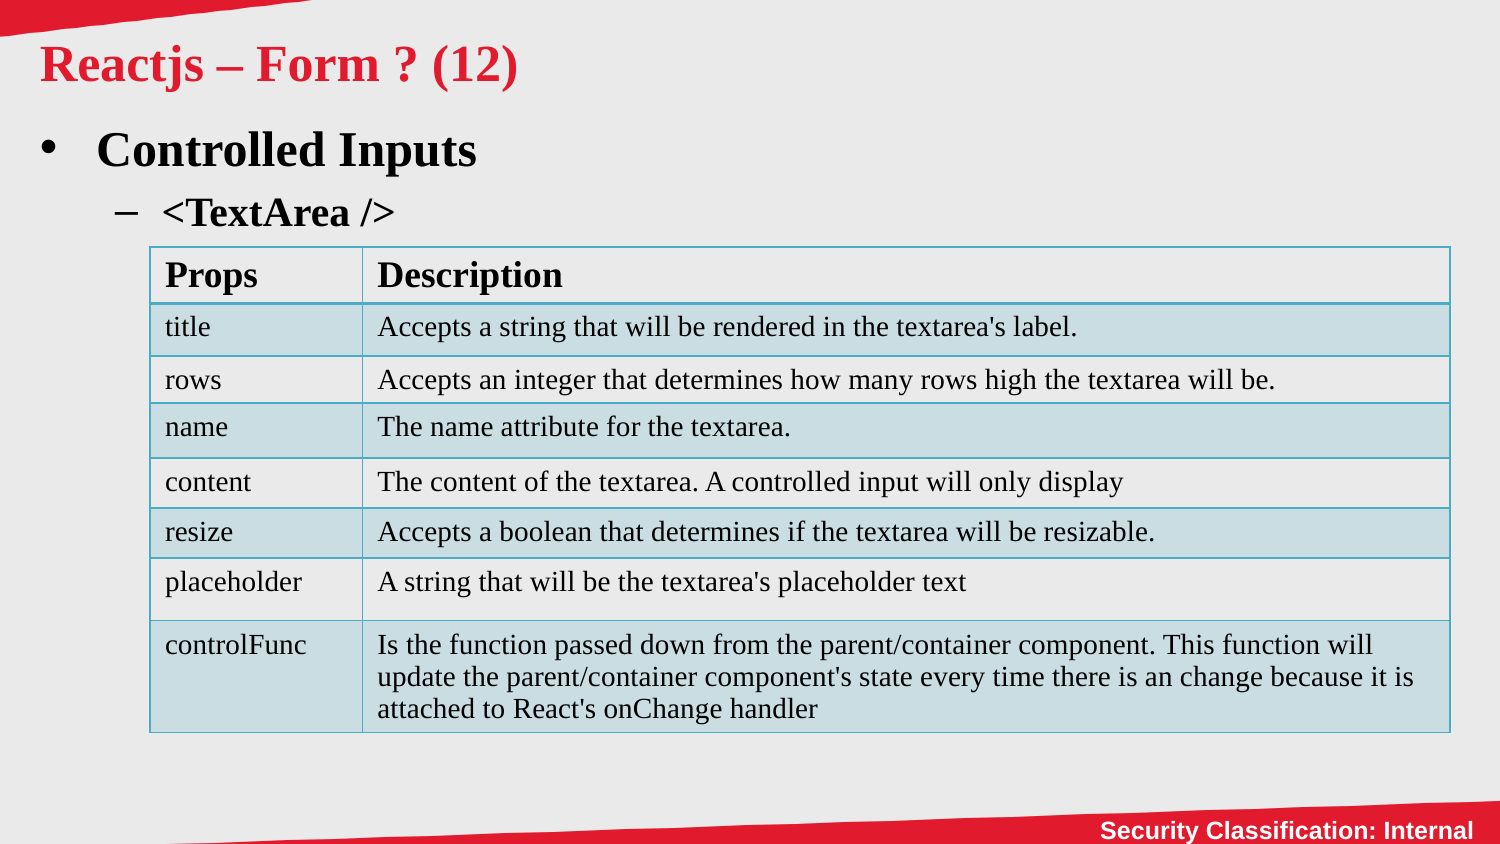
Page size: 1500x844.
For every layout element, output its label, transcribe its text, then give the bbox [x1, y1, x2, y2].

table_cell controlFunc [151, 621, 362, 732]
table_cell content [151, 459, 362, 507]
table_cell The name attribute for the textarea. [363, 404, 1449, 457]
table_cell Accepts a boolean that determines if the textarea will be resizable. [363, 509, 1449, 557]
table_cell Is the function passed down from the parent/container component. This function will update the parent/container component's state every time there is an change because it is attached to React's onChange handler [363, 621, 1449, 732]
list Controlled Inputs <TextArea /> https://plnkr.co/edit/Fh1Ph0ovEJAp0tN2tT6U?p=preview [24, 109, 1475, 810]
title Reactjs – Form ? (12) [24, 21, 1488, 96]
table_cell placeholder [151, 559, 362, 620]
table_cell title [151, 305, 362, 355]
table_cell rows [151, 357, 362, 402]
picture [0, 0, 1500, 844]
table_cell Accepts a string that will be rendered in the textarea's label. [363, 305, 1449, 355]
table_cell name [151, 404, 362, 457]
table_header Description [363, 248, 1449, 302]
table_cell The content of the textarea. A controlled input will only display [363, 459, 1449, 507]
table_cell resize [151, 509, 362, 557]
table_cell A string that will be the textarea's placeholder text [363, 559, 1449, 620]
table_cell Accepts an integer that determines how many rows high the textarea will be. [363, 357, 1449, 402]
table_header Props [151, 248, 362, 302]
